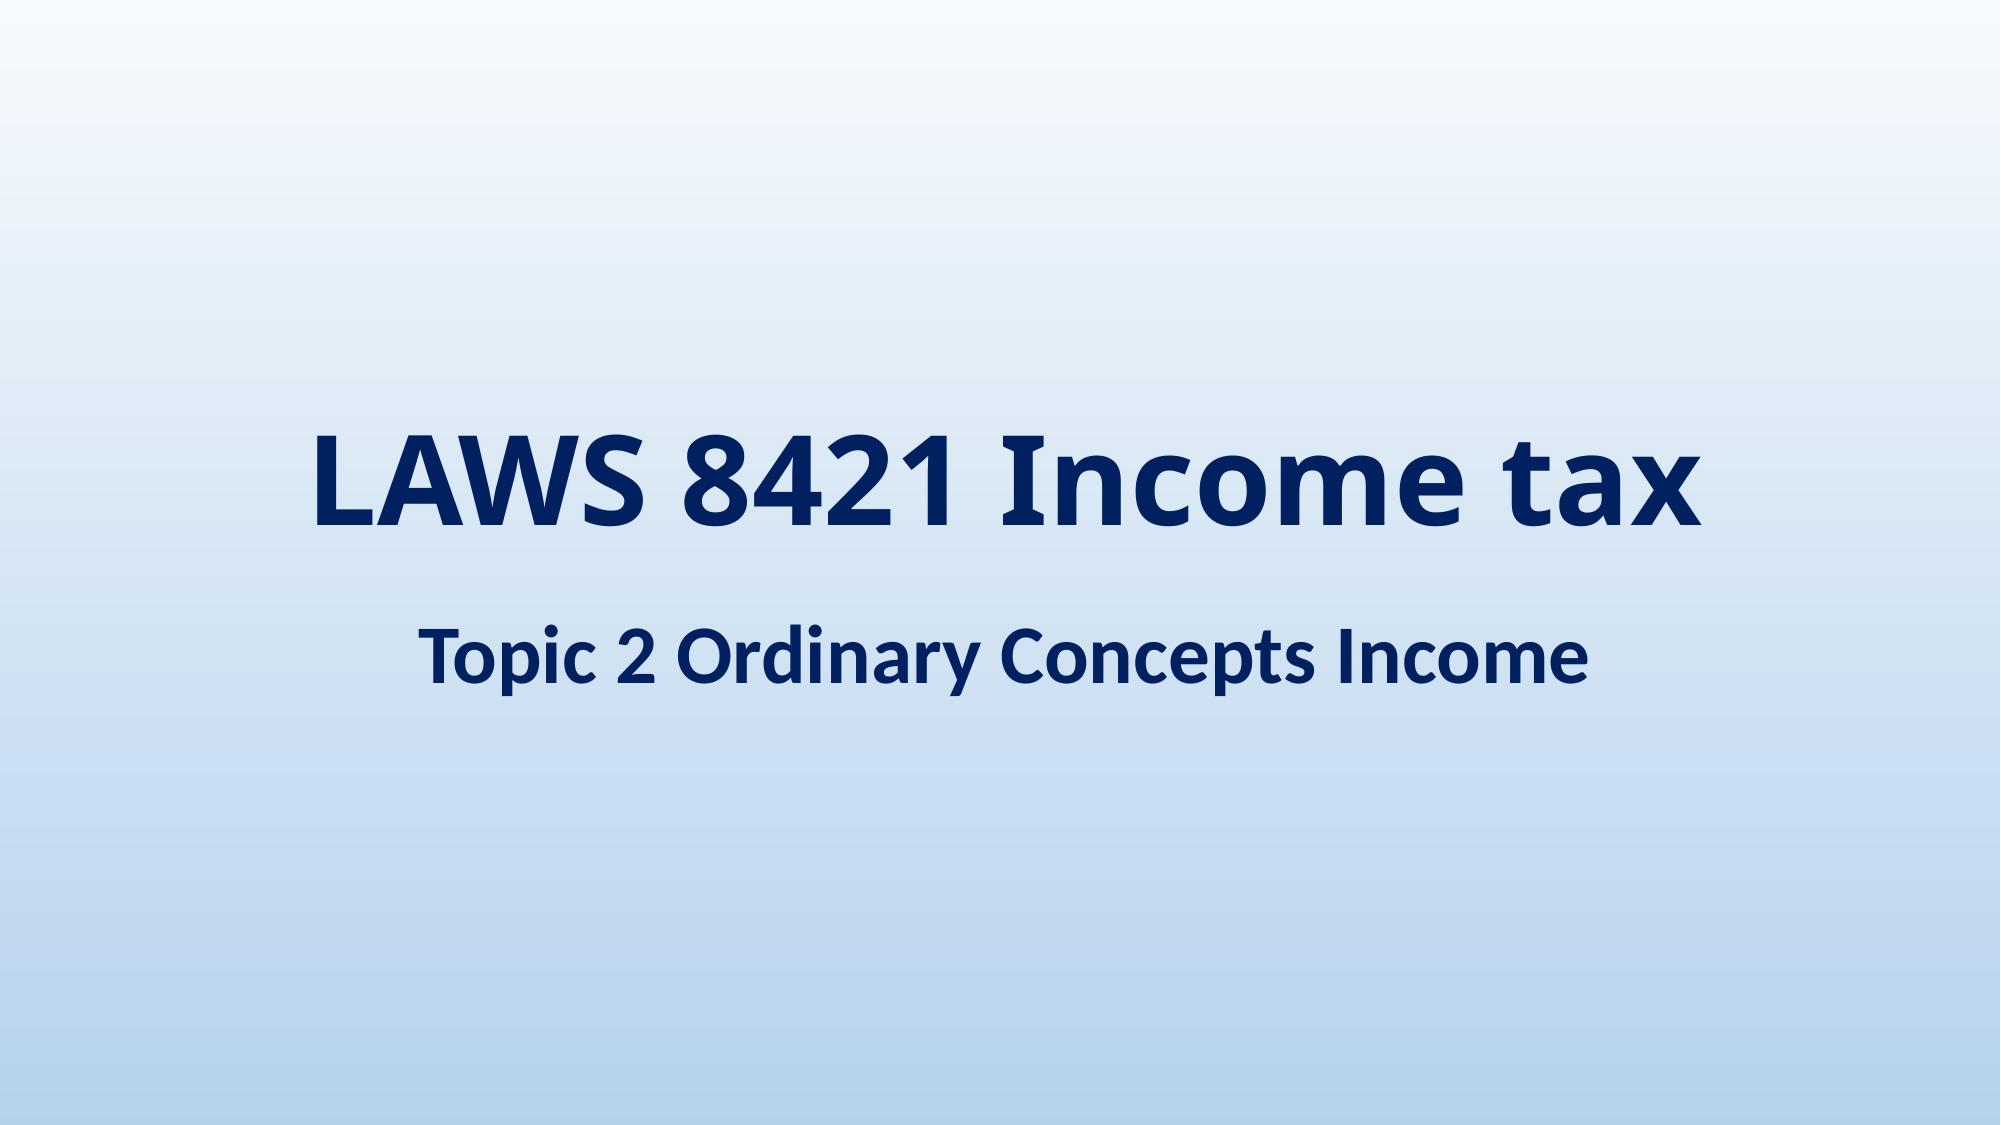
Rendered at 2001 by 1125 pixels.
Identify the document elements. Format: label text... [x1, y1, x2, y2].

subtitle Topic 2 Ordinary Concepts Income [180, 603, 1830, 919]
title LAWS 8421 Income tax [180, 124, 1830, 560]
